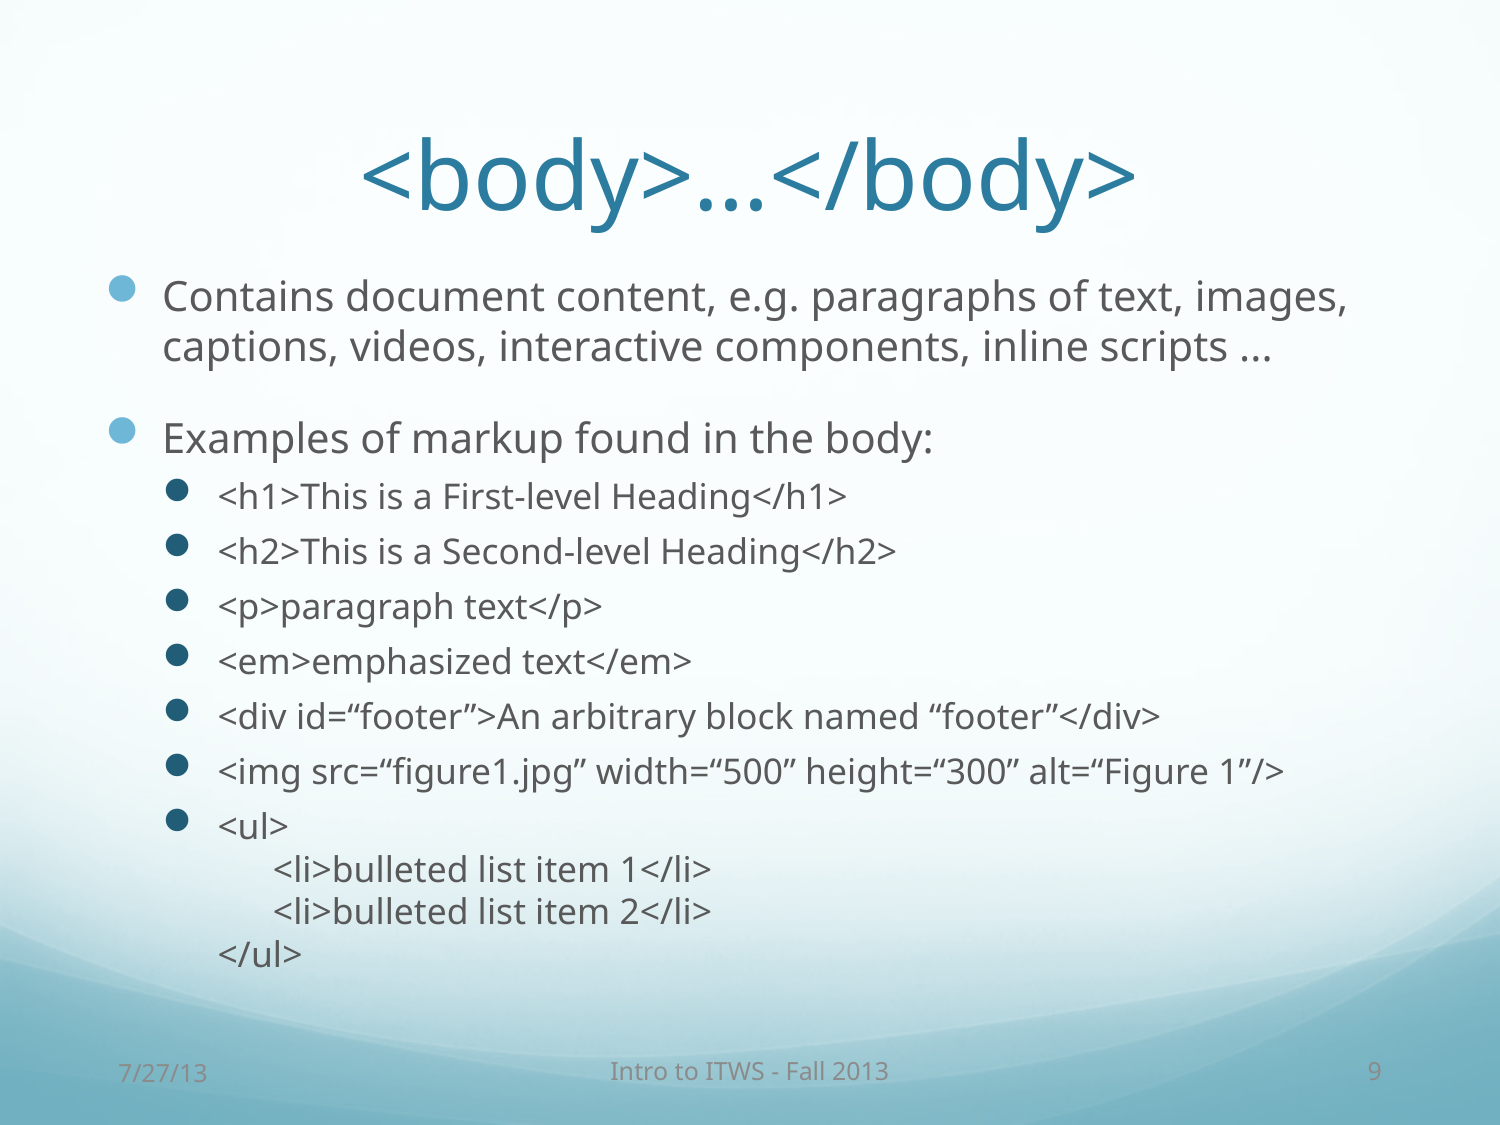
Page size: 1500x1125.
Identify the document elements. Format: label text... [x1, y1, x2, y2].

footer Intro to ITWS - Fall 2013 [571, 1042, 929, 1103]
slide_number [103, 1042, 507, 1103]
title <body>…</body> [89, 17, 1410, 238]
slide_number 9 [993, 1042, 1397, 1103]
list Contains document content, e.g. paragraphs of text, images, captions, videos, interactive components, inline scripts ... Examples of markup found in the body: <h1>This is a First-level Heading</h1> <h2>This is a Second-level Heading</h2> <p>paragraph text</p> <em>emphasized text</em> <div id=“footer”>An arbitrary block named “footer”</div> <img src=“figure1.jpg” width=“500” height=“300” alt=“Figure 1”/> <ul> <li>bulleted list item 1</li> <li>bulleted list item 2</li> </ul> [89, 262, 1410, 976]
